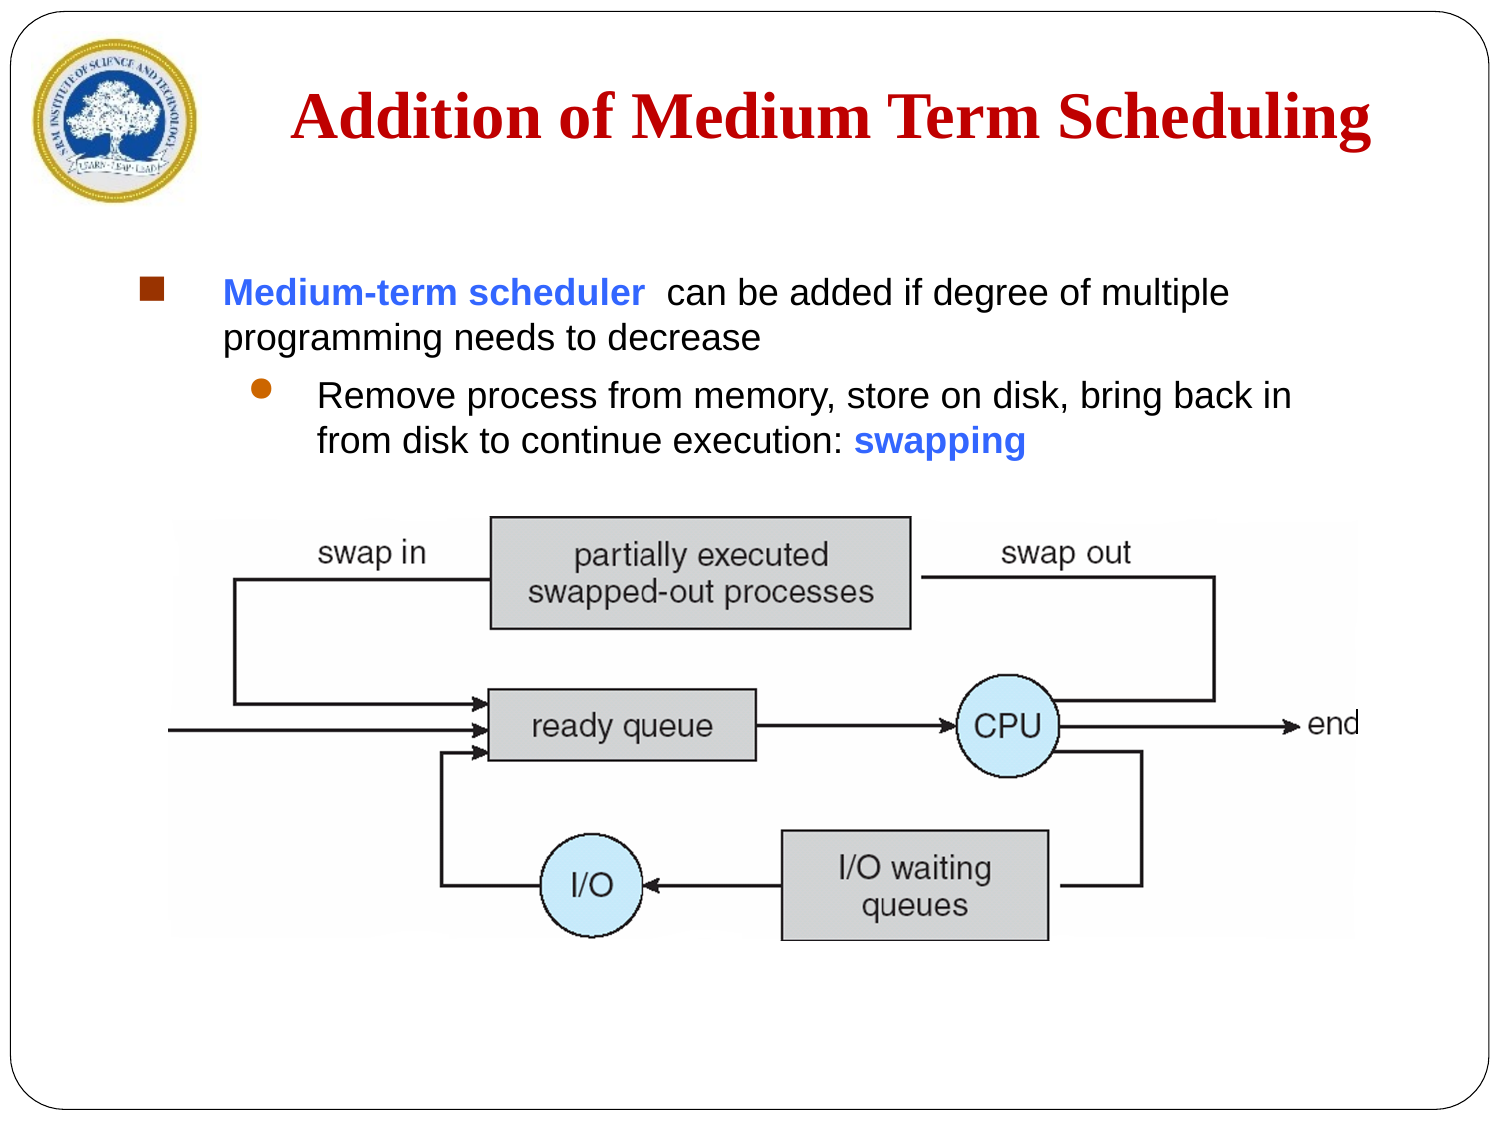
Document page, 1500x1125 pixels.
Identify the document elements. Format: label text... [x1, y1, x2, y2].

picture [161, 509, 1365, 948]
text_box Medium-term scheduler can be added if degree of multiple programming needs to decrease Remove process from memory, store on disk, bring back in from disk to continue execution: swapping [132, 262, 1314, 500]
text_box Addition of Medium Term Scheduling [213, 71, 1450, 167]
text_box [31, 31, 202, 207]
